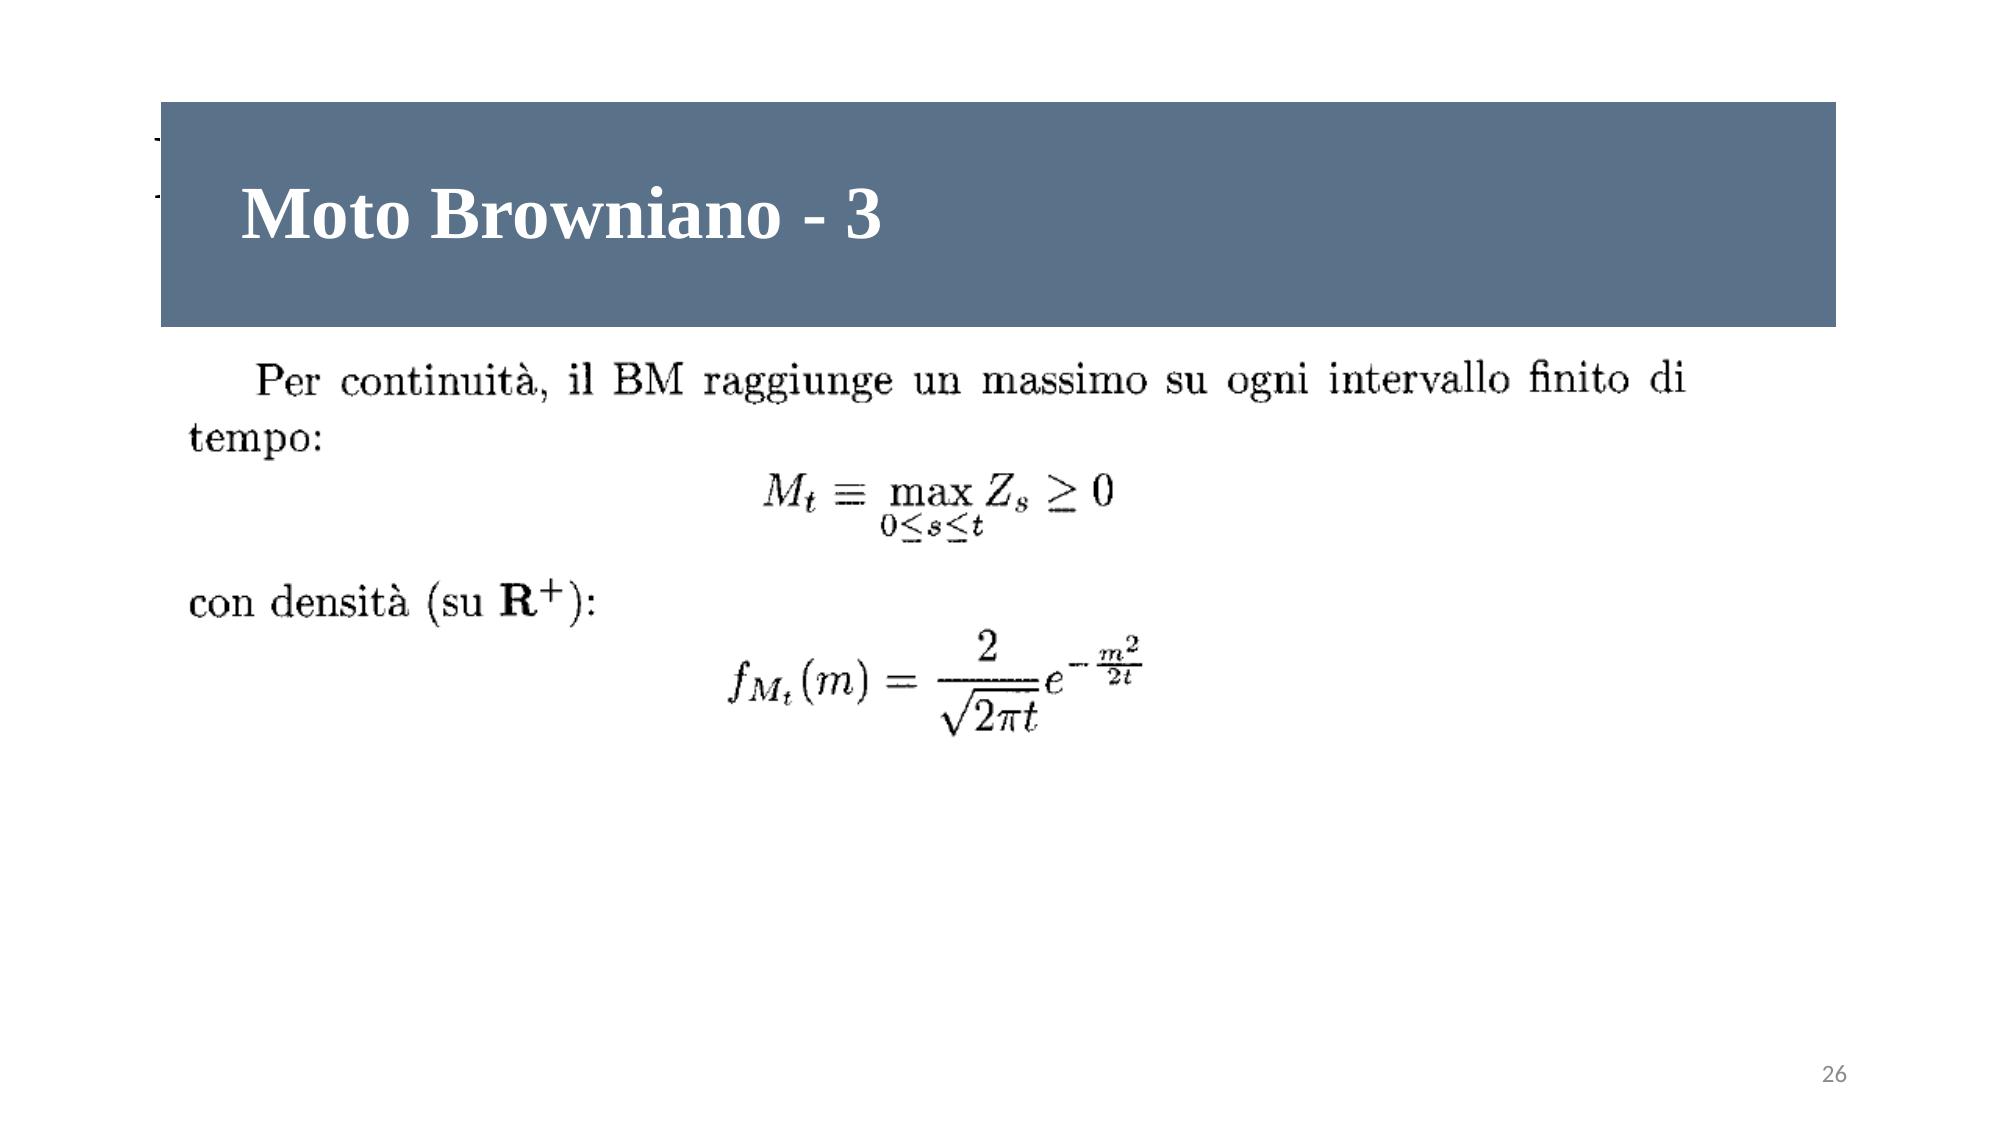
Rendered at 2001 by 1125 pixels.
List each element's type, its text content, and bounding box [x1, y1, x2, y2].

picture [166, 327, 1713, 756]
text_box Moto Browniano - 3 [160, 100, 1837, 328]
slide_number 26 [1412, 1042, 1863, 1103]
title Processi Stocastici [137, 59, 1863, 278]
